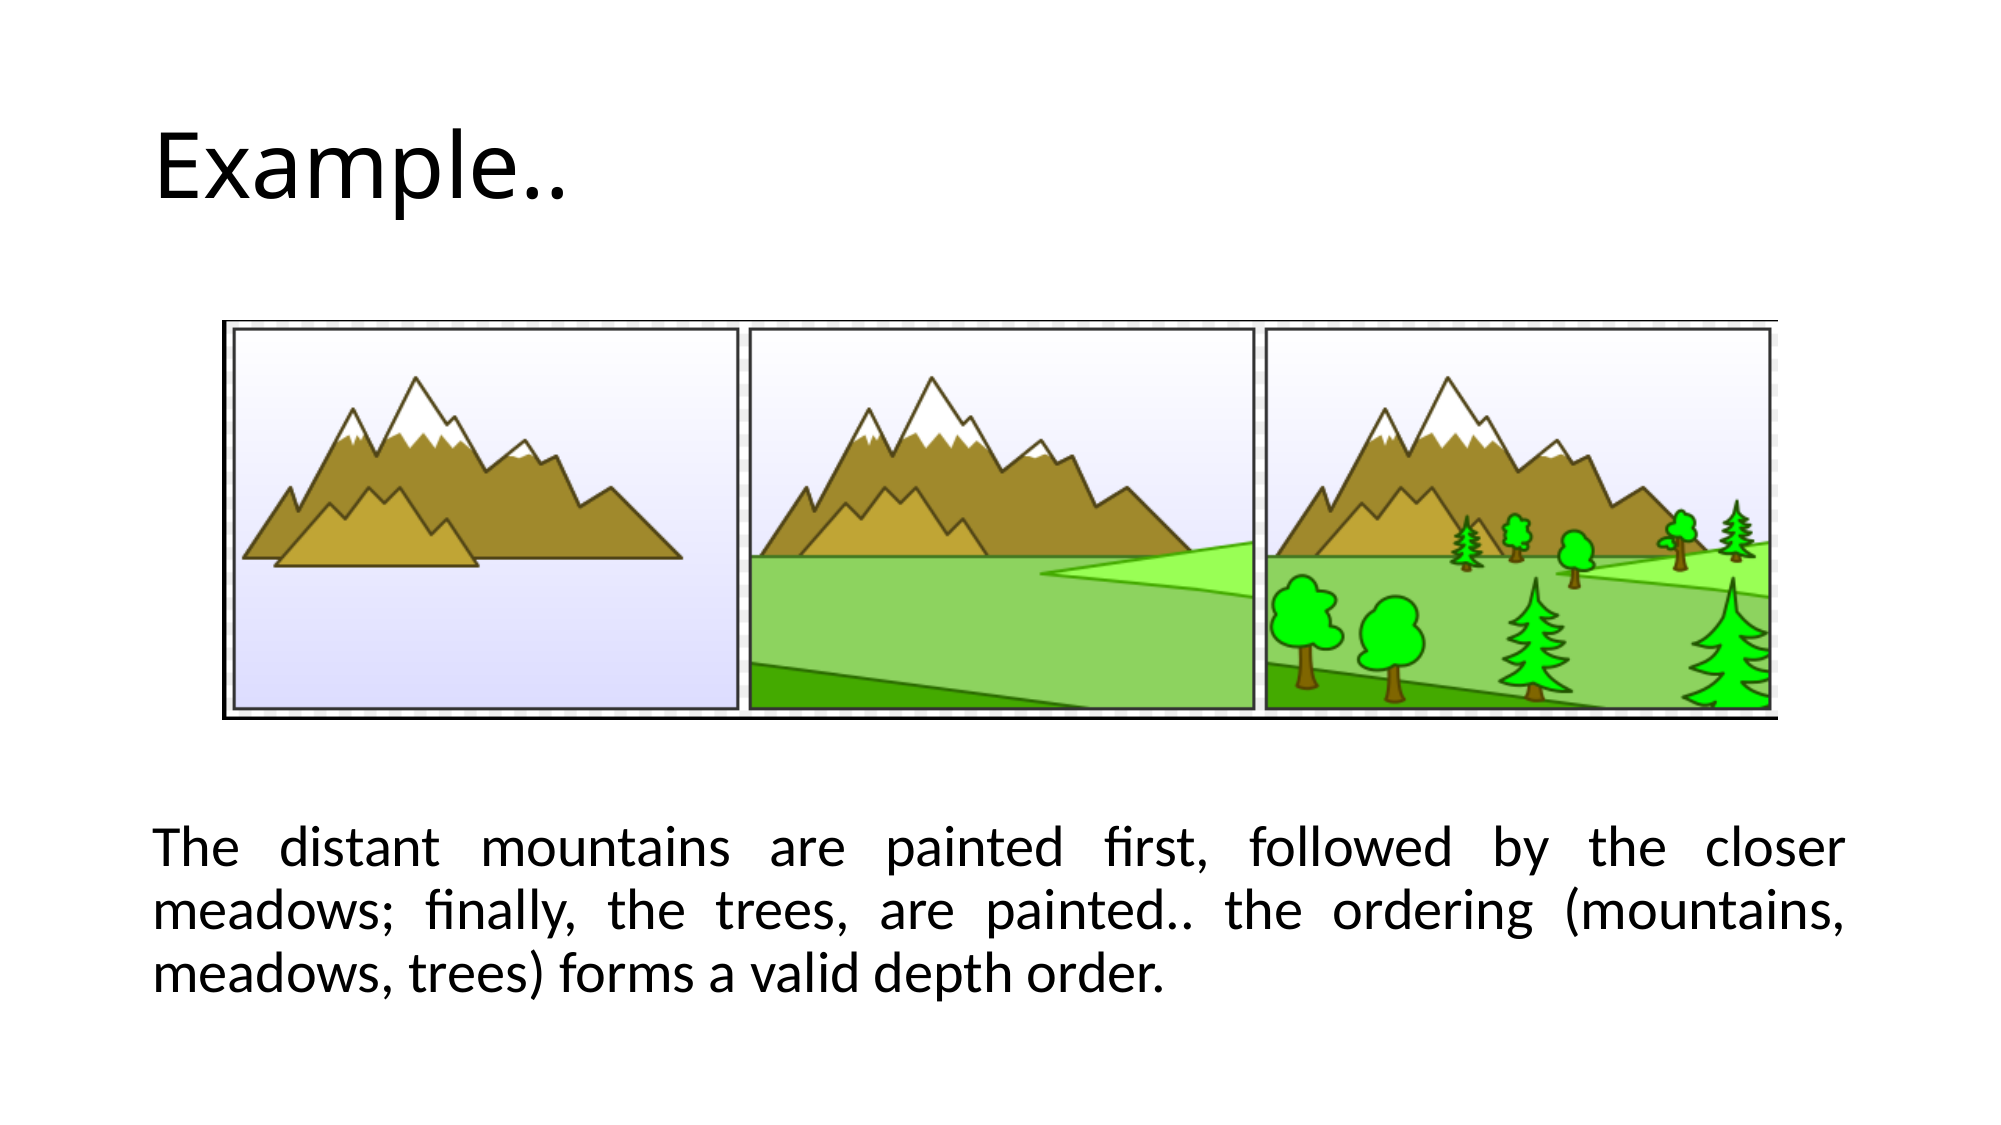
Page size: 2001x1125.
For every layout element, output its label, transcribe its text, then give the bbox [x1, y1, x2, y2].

title Example.. [137, 59, 1863, 278]
list The distant mountains are painted first, followed by the closer meadows; finally, the trees, are painted.. the ordering (mountains, meadows, trees) forms a valid depth order. [137, 299, 1863, 1014]
picture [222, 320, 1778, 720]
